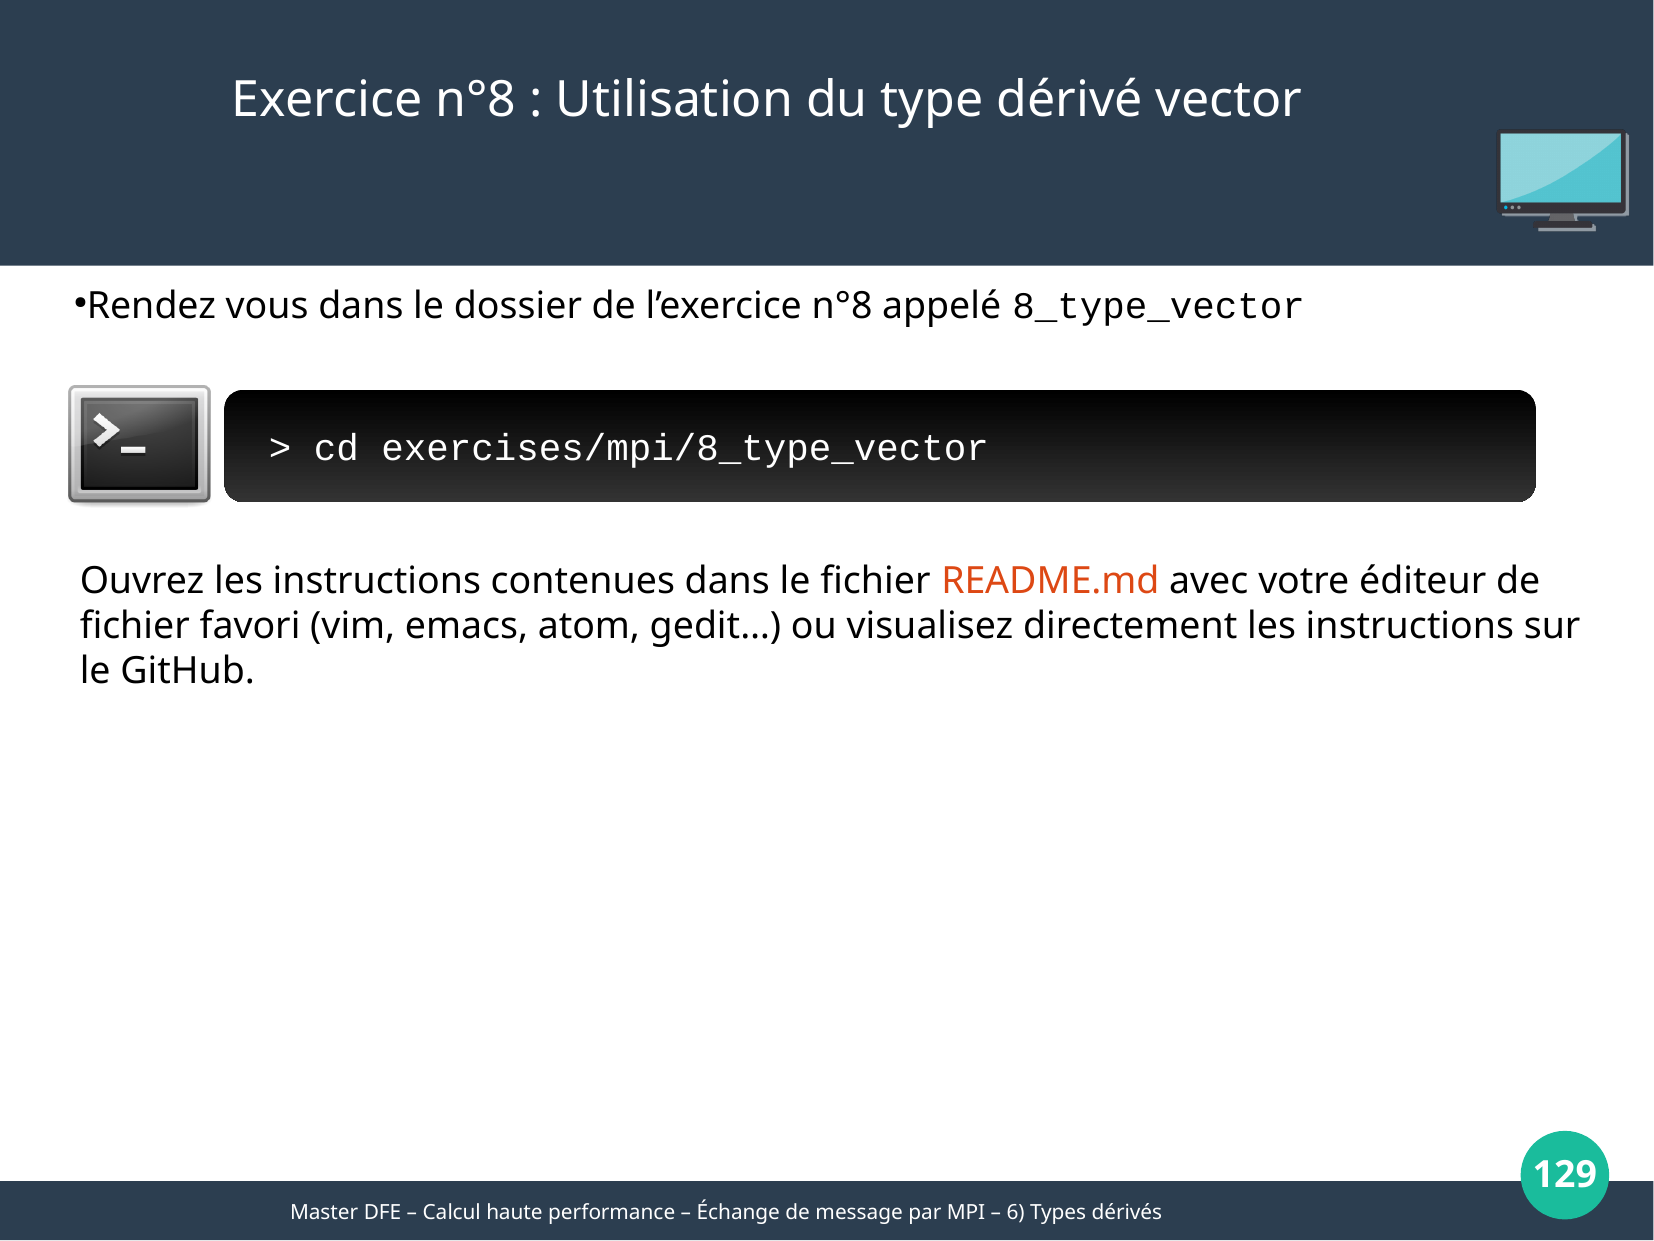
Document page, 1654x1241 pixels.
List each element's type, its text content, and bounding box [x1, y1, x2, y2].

text_box Exercice n°8 : Utilisation du type dérivé vector [217, 58, 1319, 174]
slide_number 129 [1505, 1116, 1624, 1235]
text_box Master DFE – Calcul haute performance – Échange de message par MPI – 6) Types dérivés [275, 1191, 1178, 1232]
text_box Ouvrez les instructions contenues dans le fichier README.md avec votre éditeur de fichier favori (vim, emacs, atom, gedit…) ou visualisez directement les instructions sur le GitHub. [65, 548, 1601, 743]
text_box > cd exercises/mpi/8_type_vector [253, 415, 1524, 508]
picture [1487, 104, 1635, 253]
text_box [224, 389, 1536, 502]
text_box Rendez vous dans le dossier de l’exercice n°8 appelé 8_type_vector [58, 273, 1595, 367]
picture [64, 385, 213, 508]
